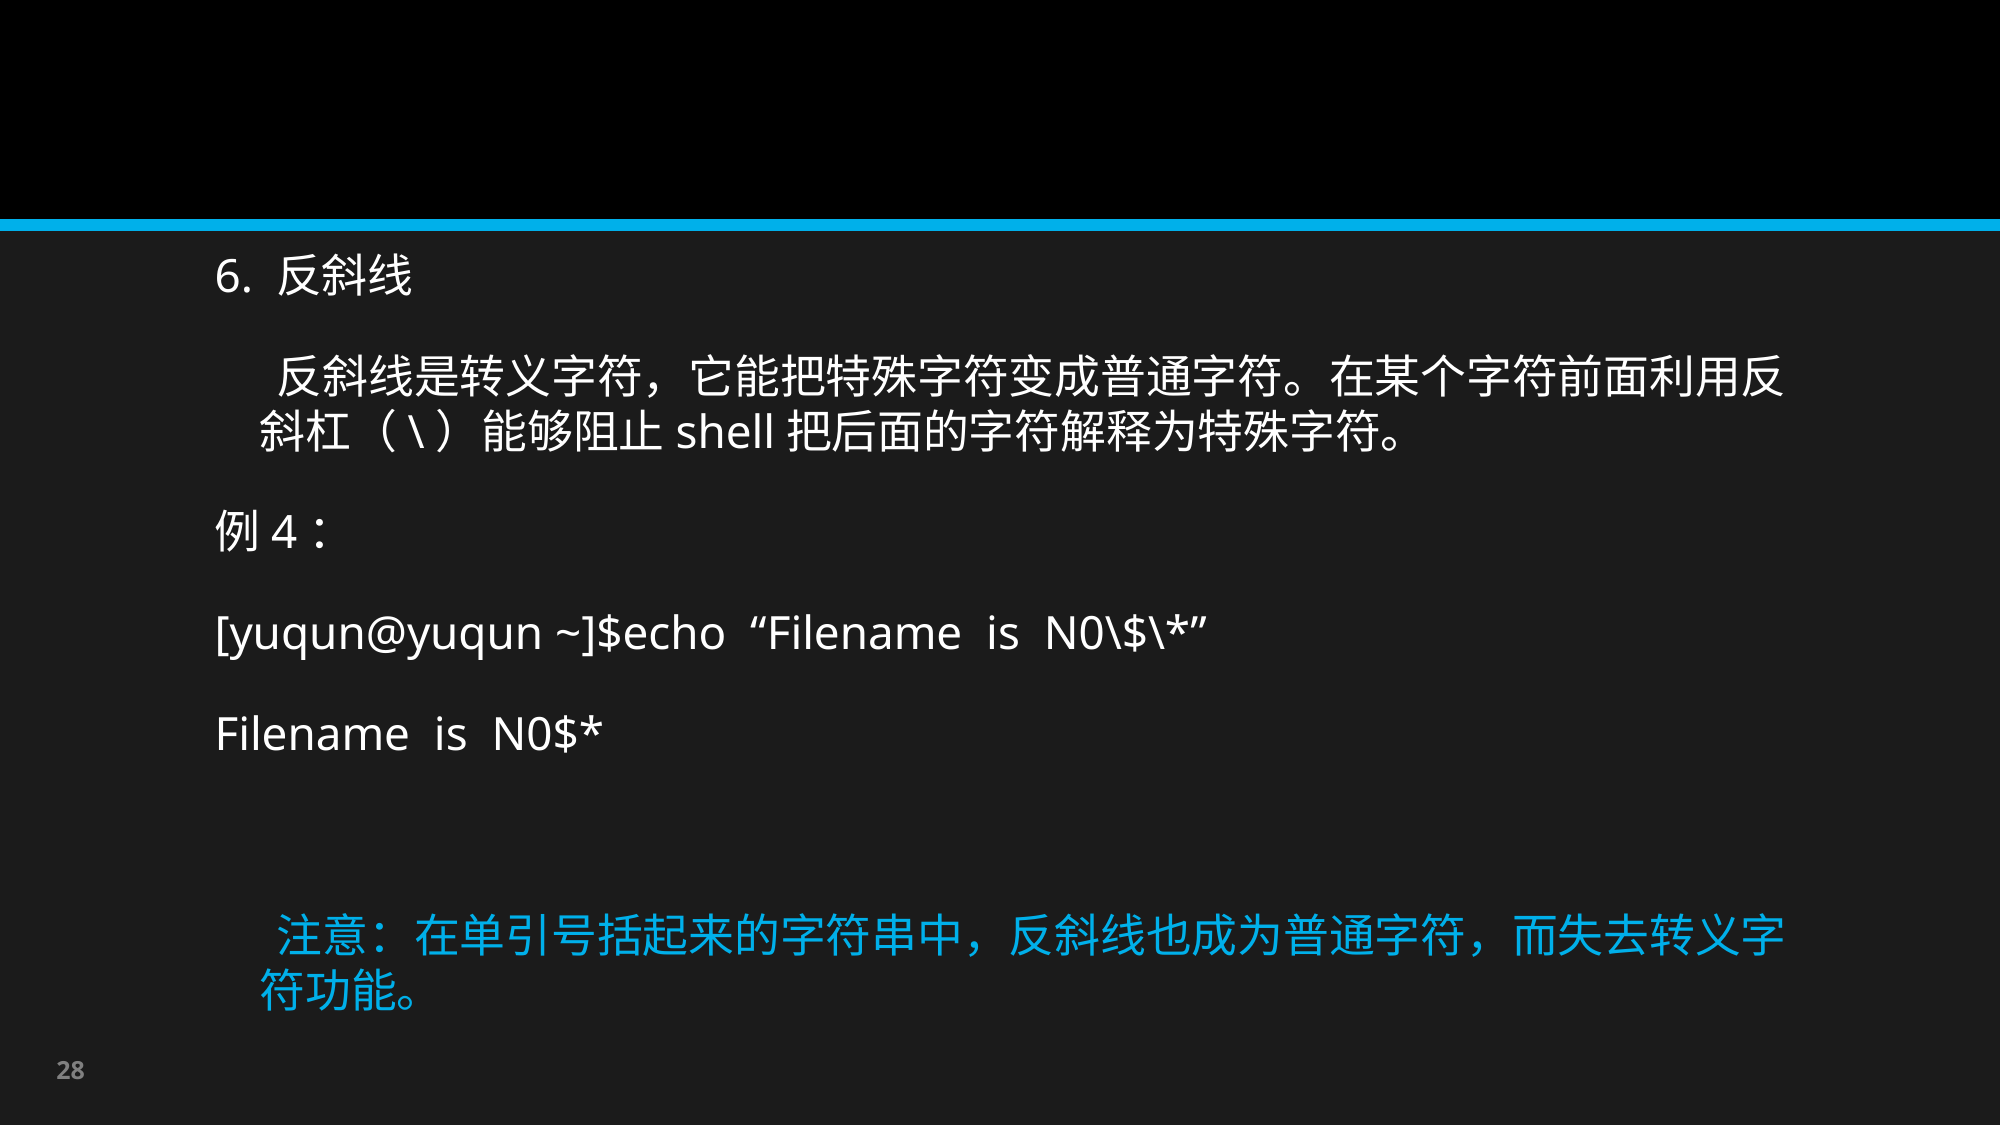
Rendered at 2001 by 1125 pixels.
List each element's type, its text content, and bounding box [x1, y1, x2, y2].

slide_number 28 [14, 1048, 100, 1094]
list 6. 反斜线 反斜线是转义字符，它能把特殊字符变成普通字符。在某个字符前面利用反斜杠（\）能够阻止shell把后面的字符解释为特殊字符。 例4： [yuqun@yuqun ~]$echo “Filename is N0\$\*” Filename is N0$* 注意：在单引号括起来的字符串中，反斜线也成为普通字符，而失去转义字符功能。 [199, 239, 1846, 1125]
